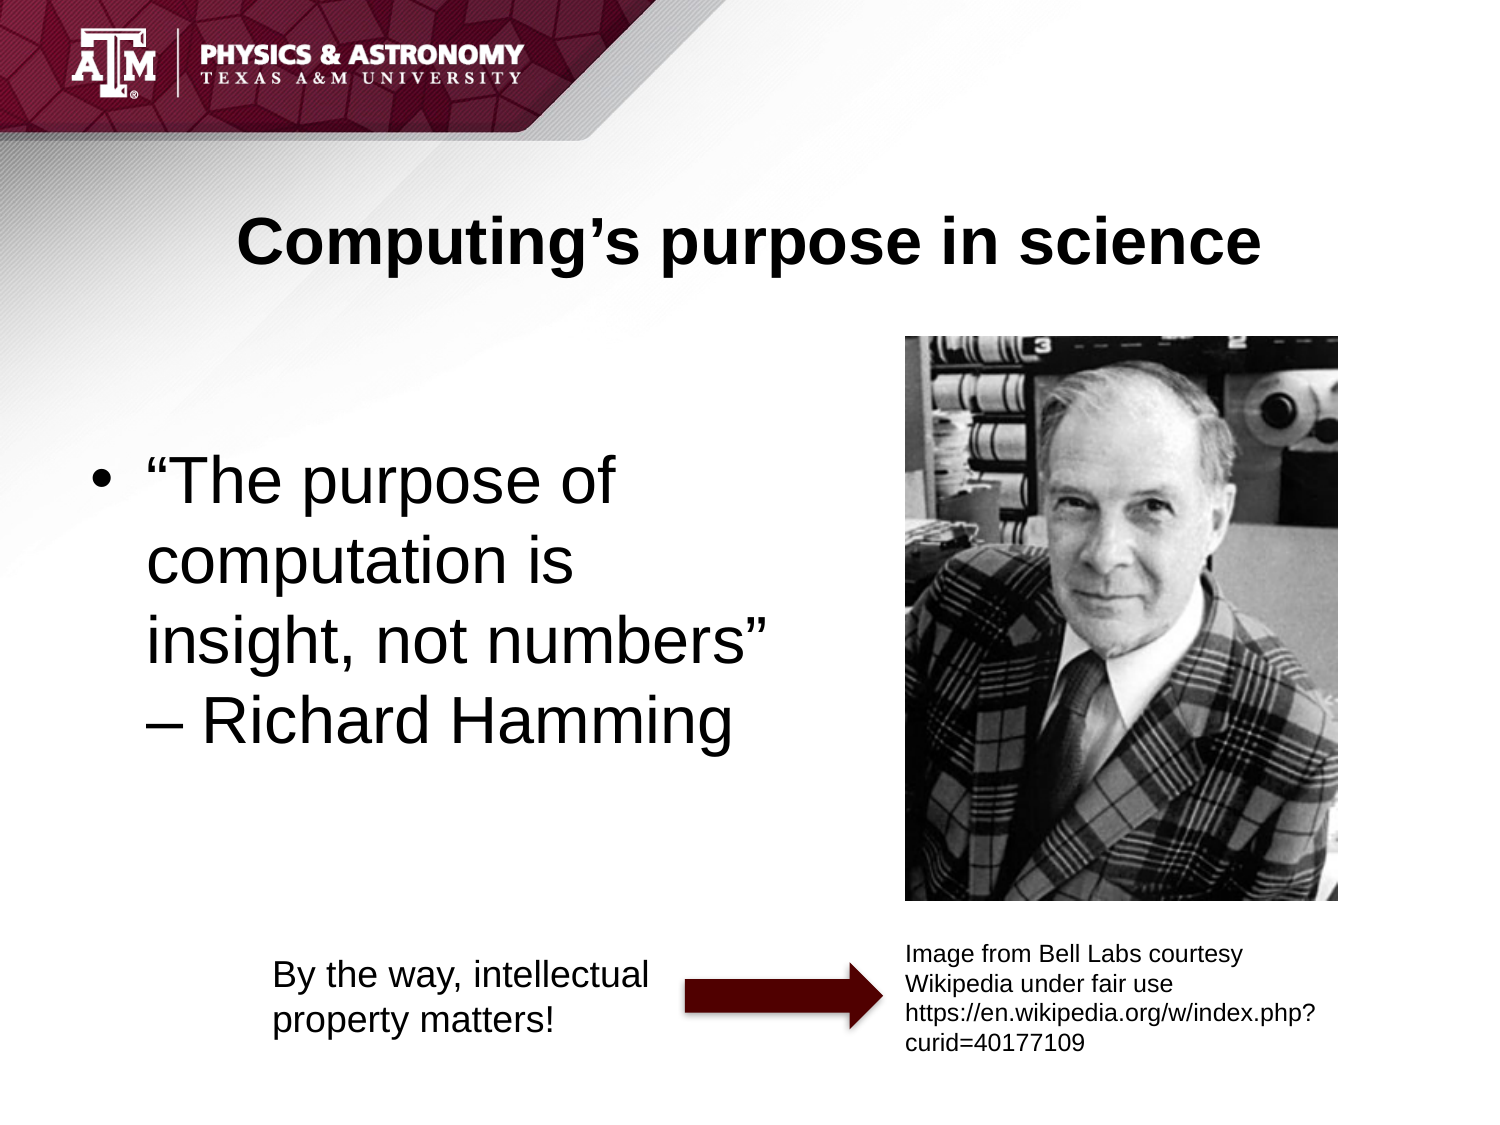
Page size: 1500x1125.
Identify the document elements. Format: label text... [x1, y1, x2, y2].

list “The purpose of computation is insight, not numbers” – Richard Hamming [75, 336, 799, 1005]
text_box Image from Bell Labs courtesy Wikipedia under fair use https://en.wikipedia.org/w/index.php?curid=40177109 [890, 929, 1353, 1065]
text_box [257, 942, 884, 1050]
picture [0, 0, 1500, 1125]
title Computing’s purpose in science [75, 172, 1425, 304]
